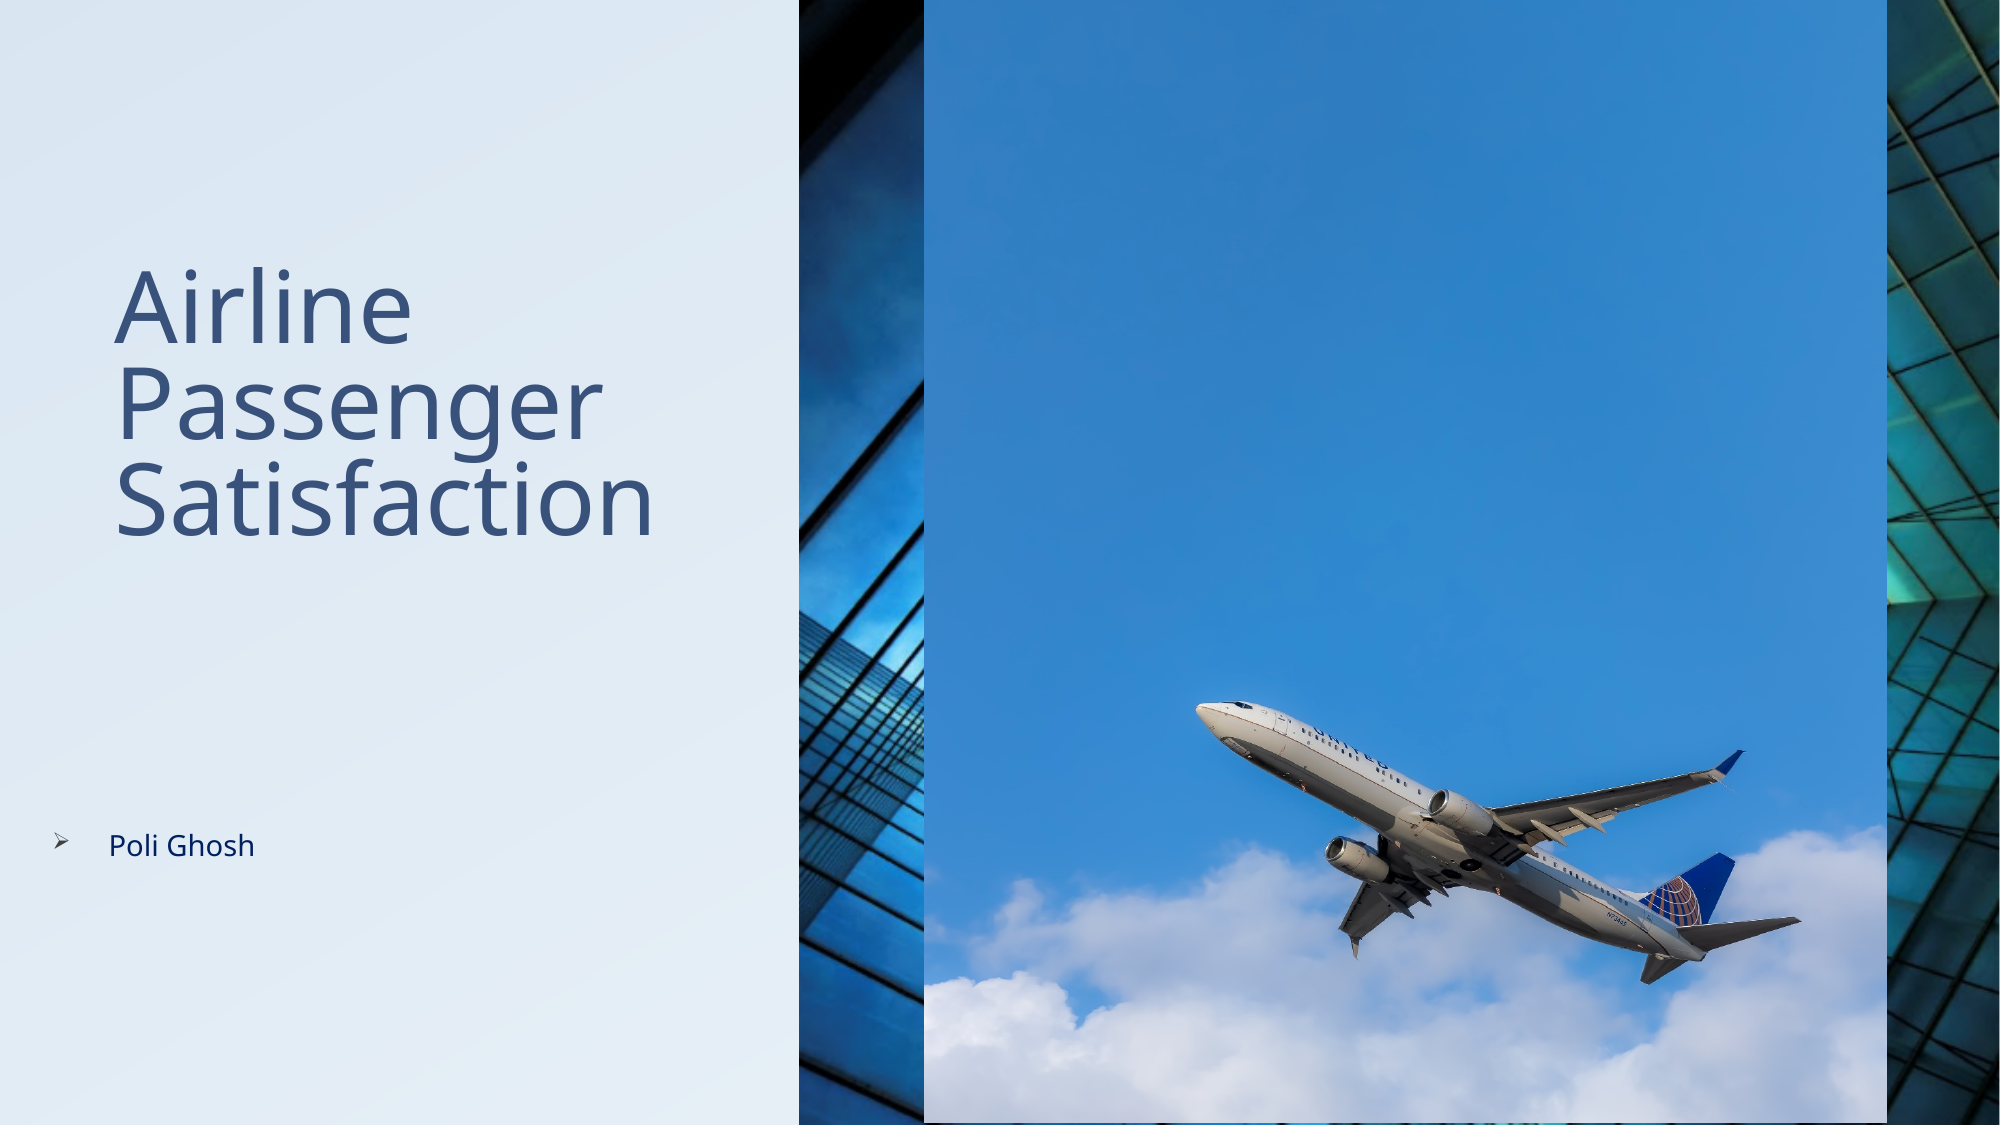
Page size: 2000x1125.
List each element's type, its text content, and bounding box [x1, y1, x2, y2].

subtitle Poli Ghosh [37, 812, 688, 1050]
picture [799, 0, 2000, 1125]
title Airline Passenger Satisfaction [99, 112, 750, 563]
